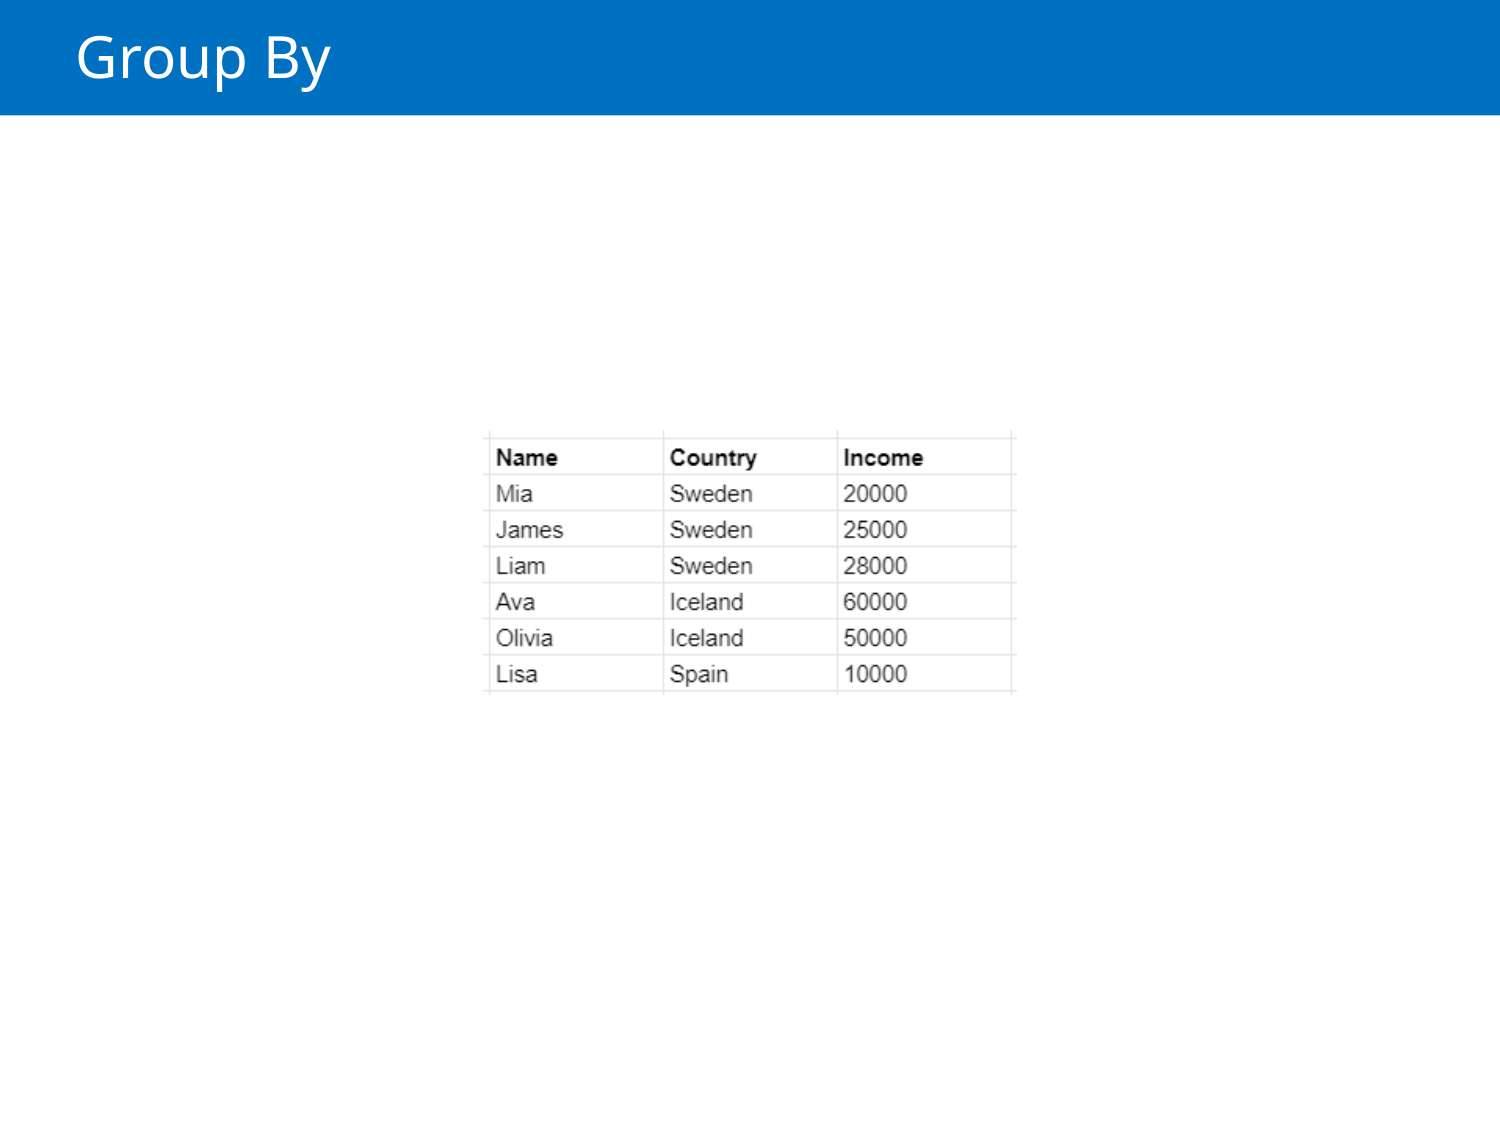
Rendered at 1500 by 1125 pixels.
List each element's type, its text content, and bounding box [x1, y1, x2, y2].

picture [483, 430, 1017, 695]
text_box Group By [75, 0, 1351, 122]
